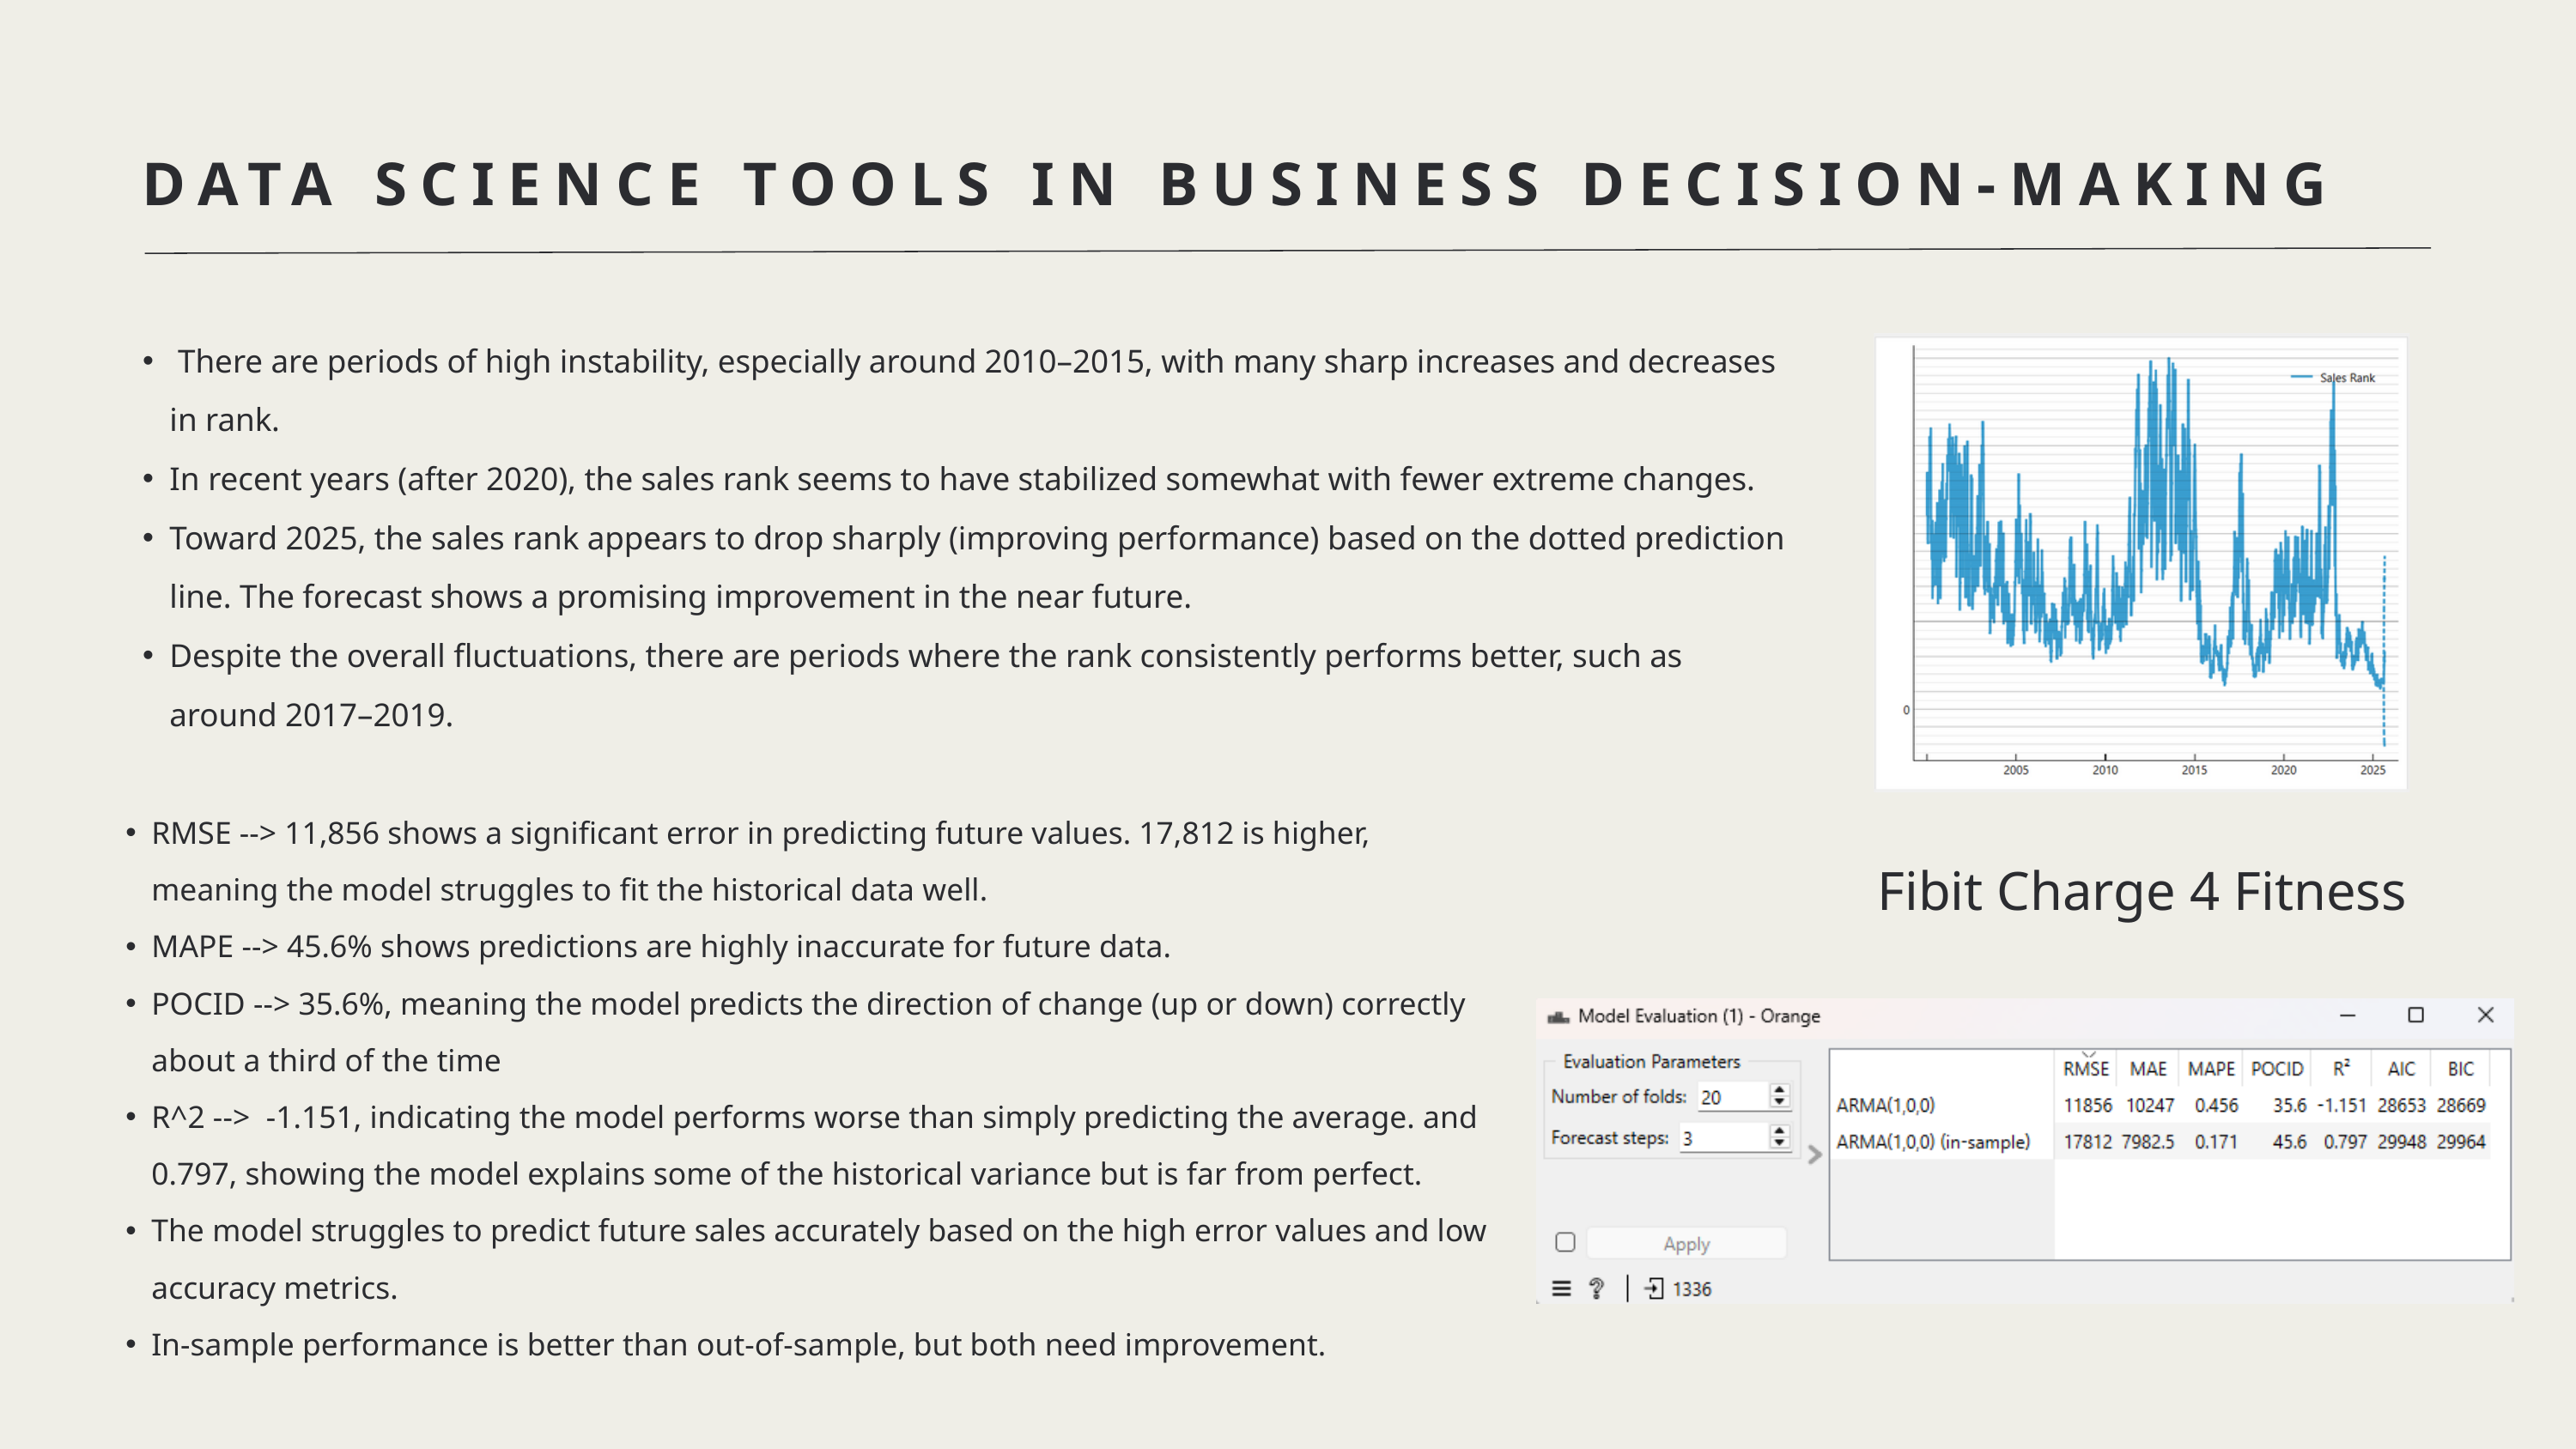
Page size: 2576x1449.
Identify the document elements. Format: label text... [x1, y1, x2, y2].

text_box RMSE --> 11,856 shows a significant error in predicting future values. 17,812 is higher, meaning the model struggles to fit the historical data well. MAPE --> 45.6% shows predictions are highly inaccurate for future data. POCID --> 35.6%, meaning the model predicts the direction of change (up or down) correctly about a third of the time R^2 --> -1.151, indicating the model performs worse than simply predicting the average. and 0.797, showing the model explains some of the historical variance but is far from perfect. The model struggles to predict future sales accurately based on the high error values and low accuracy metrics. In-sample performance is better than out-of-sample, but both need improvement. [100, 793, 1494, 1362]
text_box [1874, 333, 2410, 793]
text_box There are periods of high instability, especially around 2010–2015, with many sharp increases and decreases in rank. In recent years (after 2020), the sales rank seems to have stabilized somewhat with fewer extreme changes. Toward 2025, the sales rank appears to drop sharply (improving performance) based on the dotted prediction line. The forecast shows a promising improvement in the near future. Despite the overall fluctuations, there are periods where the rank consistently performs better, such as around 2017–2019. [116, 319, 1788, 733]
text_box [1536, 998, 2515, 1304]
text_box DATA SCIENCE TOOLS IN BUSINESS DECISION-MAKING [142, 134, 2428, 217]
text_box Fibit Charge 4 Fitness [1877, 822, 2428, 921]
